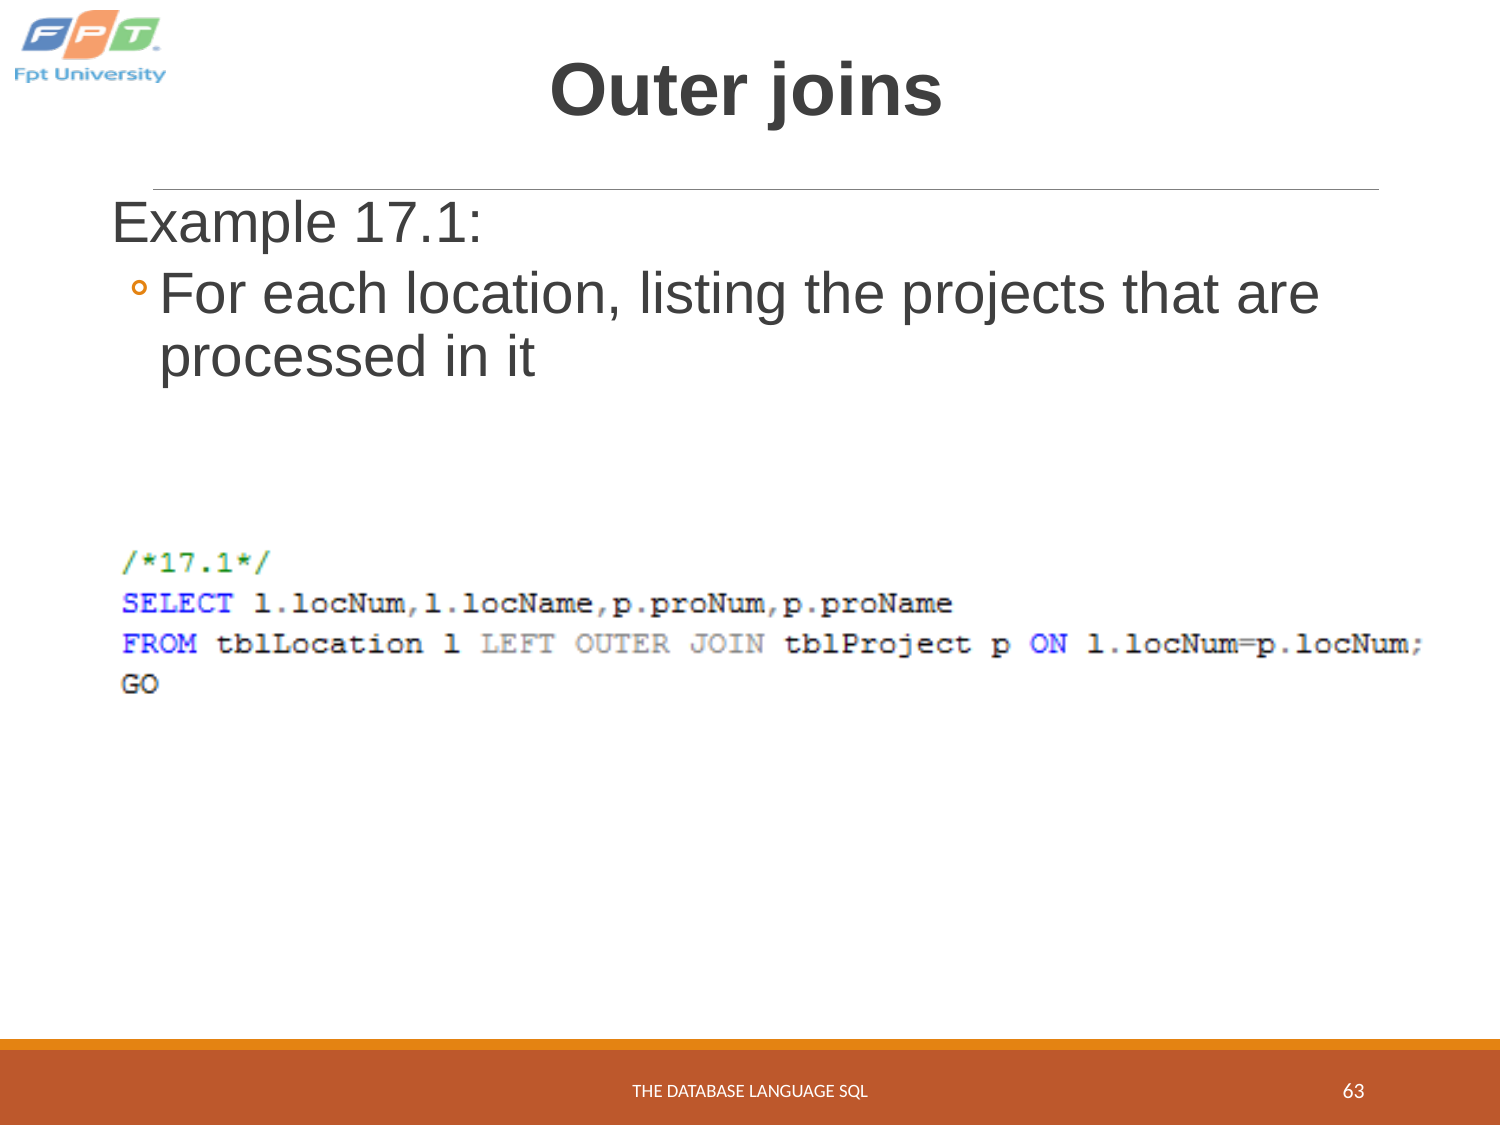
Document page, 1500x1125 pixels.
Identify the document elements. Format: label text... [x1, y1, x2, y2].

title Outer joins [96, 47, 1399, 185]
list Example 17.1: For each location, listing the projects that are processed in it [96, 185, 1399, 1017]
picture [15, 10, 166, 83]
footer THE DATABASE LANGUAGE SQL [453, 1059, 1047, 1120]
picture [112, 537, 1435, 713]
slide_number ‹#› [1218, 1059, 1380, 1120]
